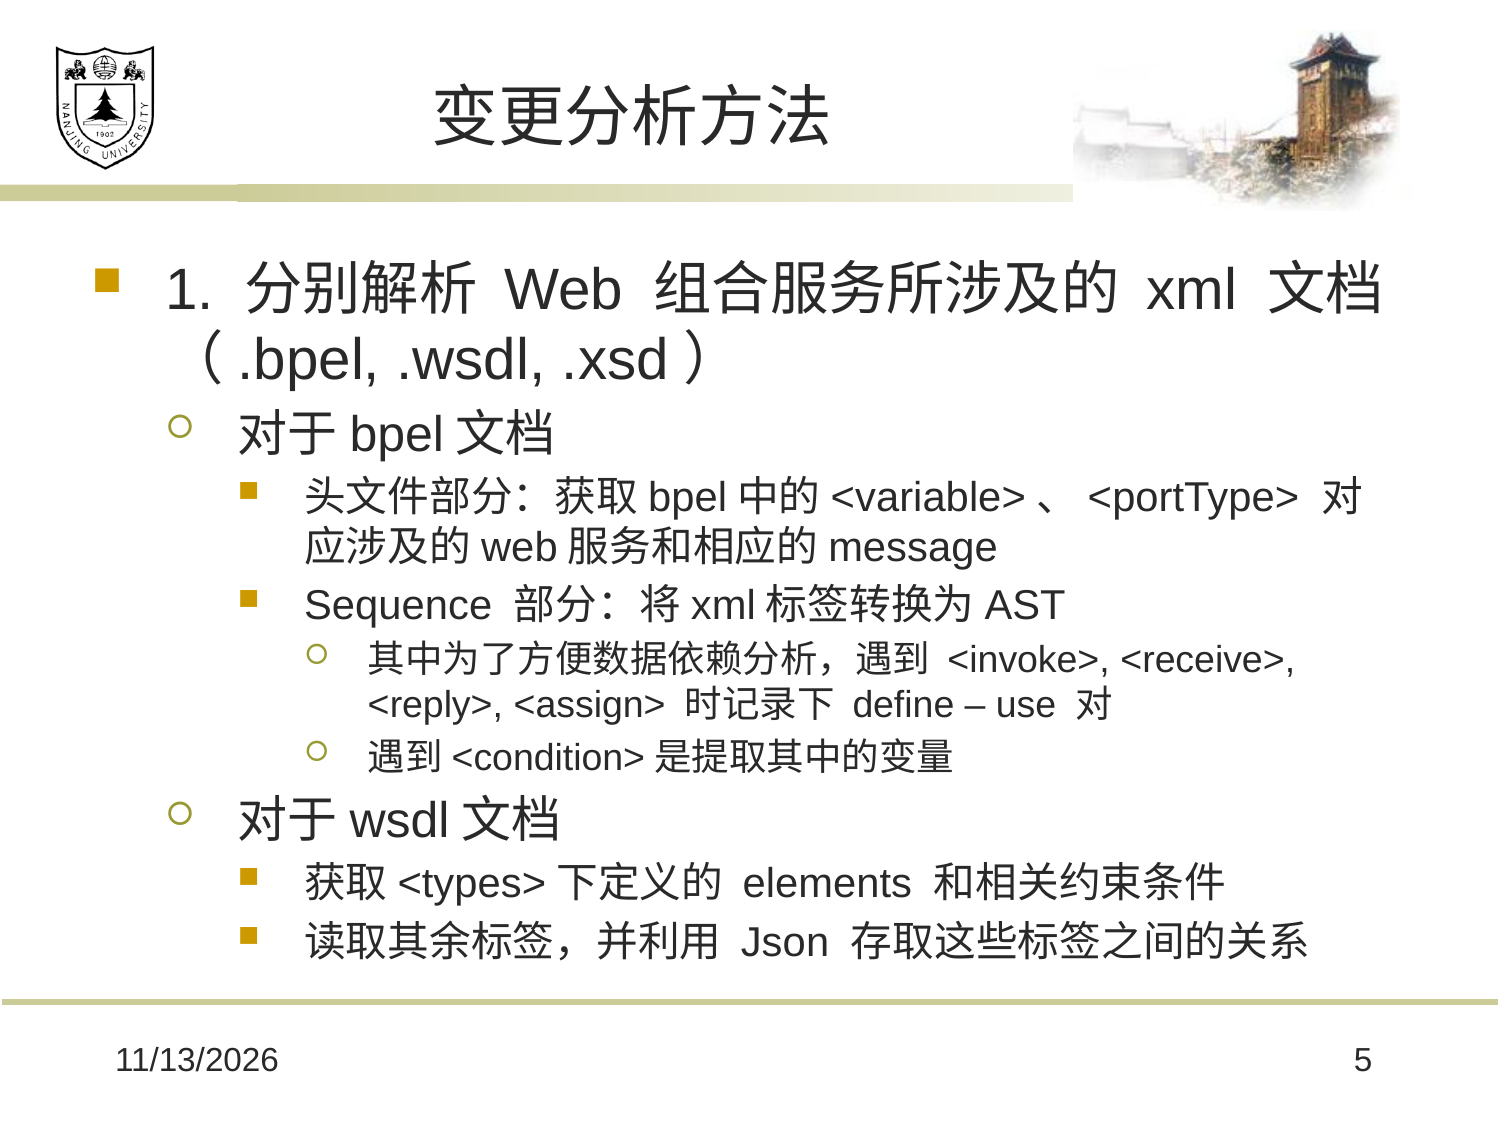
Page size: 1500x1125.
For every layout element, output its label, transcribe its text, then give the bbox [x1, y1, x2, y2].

title 变更分析方法 [170, 66, 1093, 162]
picture [50, 42, 160, 173]
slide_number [100, 1030, 313, 1107]
picture [2, 999, 1498, 1005]
slide_number 5 [1234, 1030, 1388, 1107]
picture [1073, 30, 1400, 211]
list 1. 分别解析 Web 组合服务所涉及的 xml 文档（.bpel, .wsdl, .xsd） 对于bpel文档 头文件部分：获取bpel中的<variable>、<portType> 对应涉及的web服务和相应的message Sequence 部分：将xml标签转换为AST 其中为了方便数据依赖分析，遇到 <invoke>, <receive>, <reply>, <assign> 时记录下 define – use 对 遇到<condition>是提取其中的变量 对于wsdl文档 获取<types>下定义的 elements 和相关约束条件 读取其余标签，并利用 Json 存取这些标签之间的关系 [76, 243, 1413, 965]
